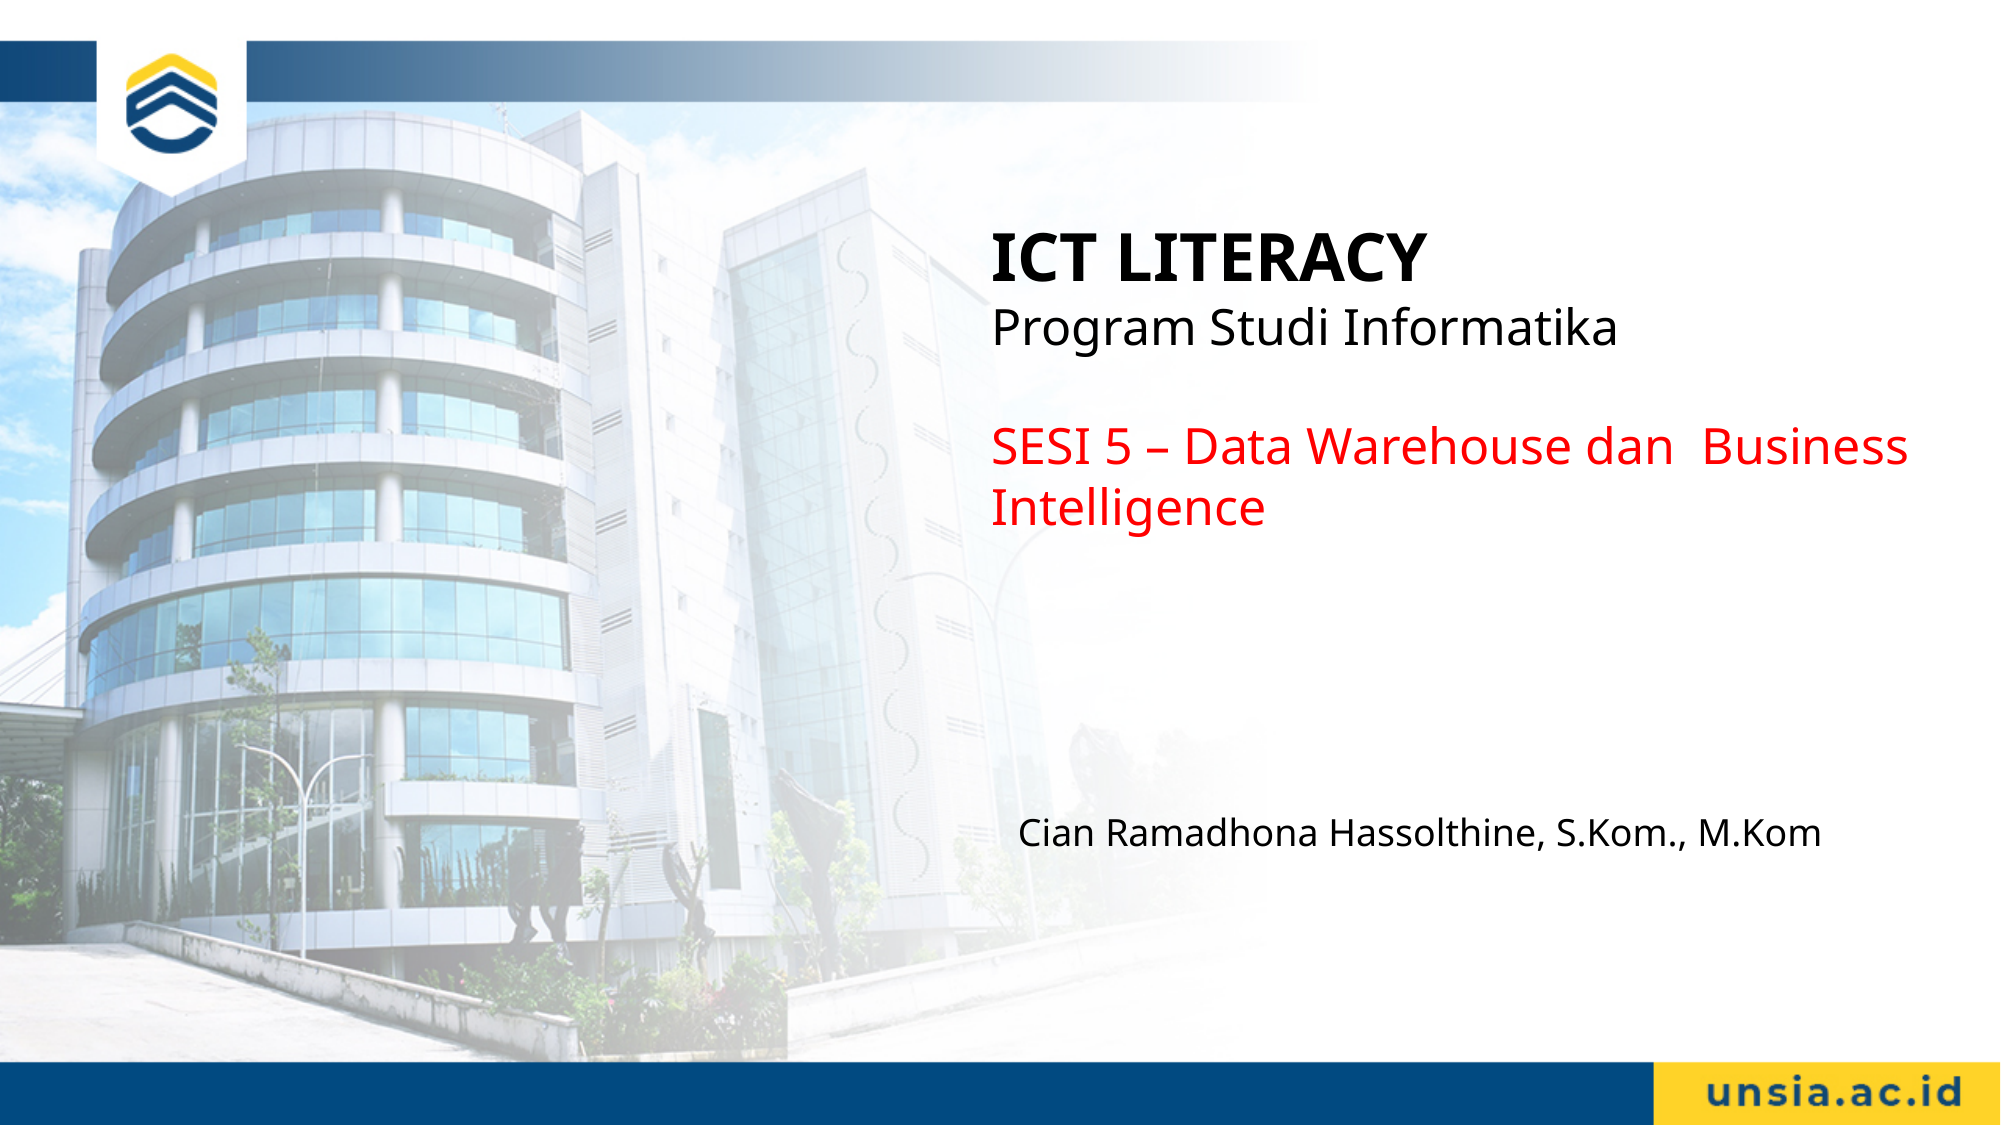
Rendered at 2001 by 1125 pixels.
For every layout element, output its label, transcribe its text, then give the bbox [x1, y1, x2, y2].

subtitle Cian Ramadhona Hassolthine, S.Kom., M.Kom [915, 806, 1838, 884]
title ICT LITERACY Program Studi Informatika SESI 5 – Data Warehouse dan Business Intelligence [976, 417, 1975, 663]
picture [0, 0, 2001, 1125]
